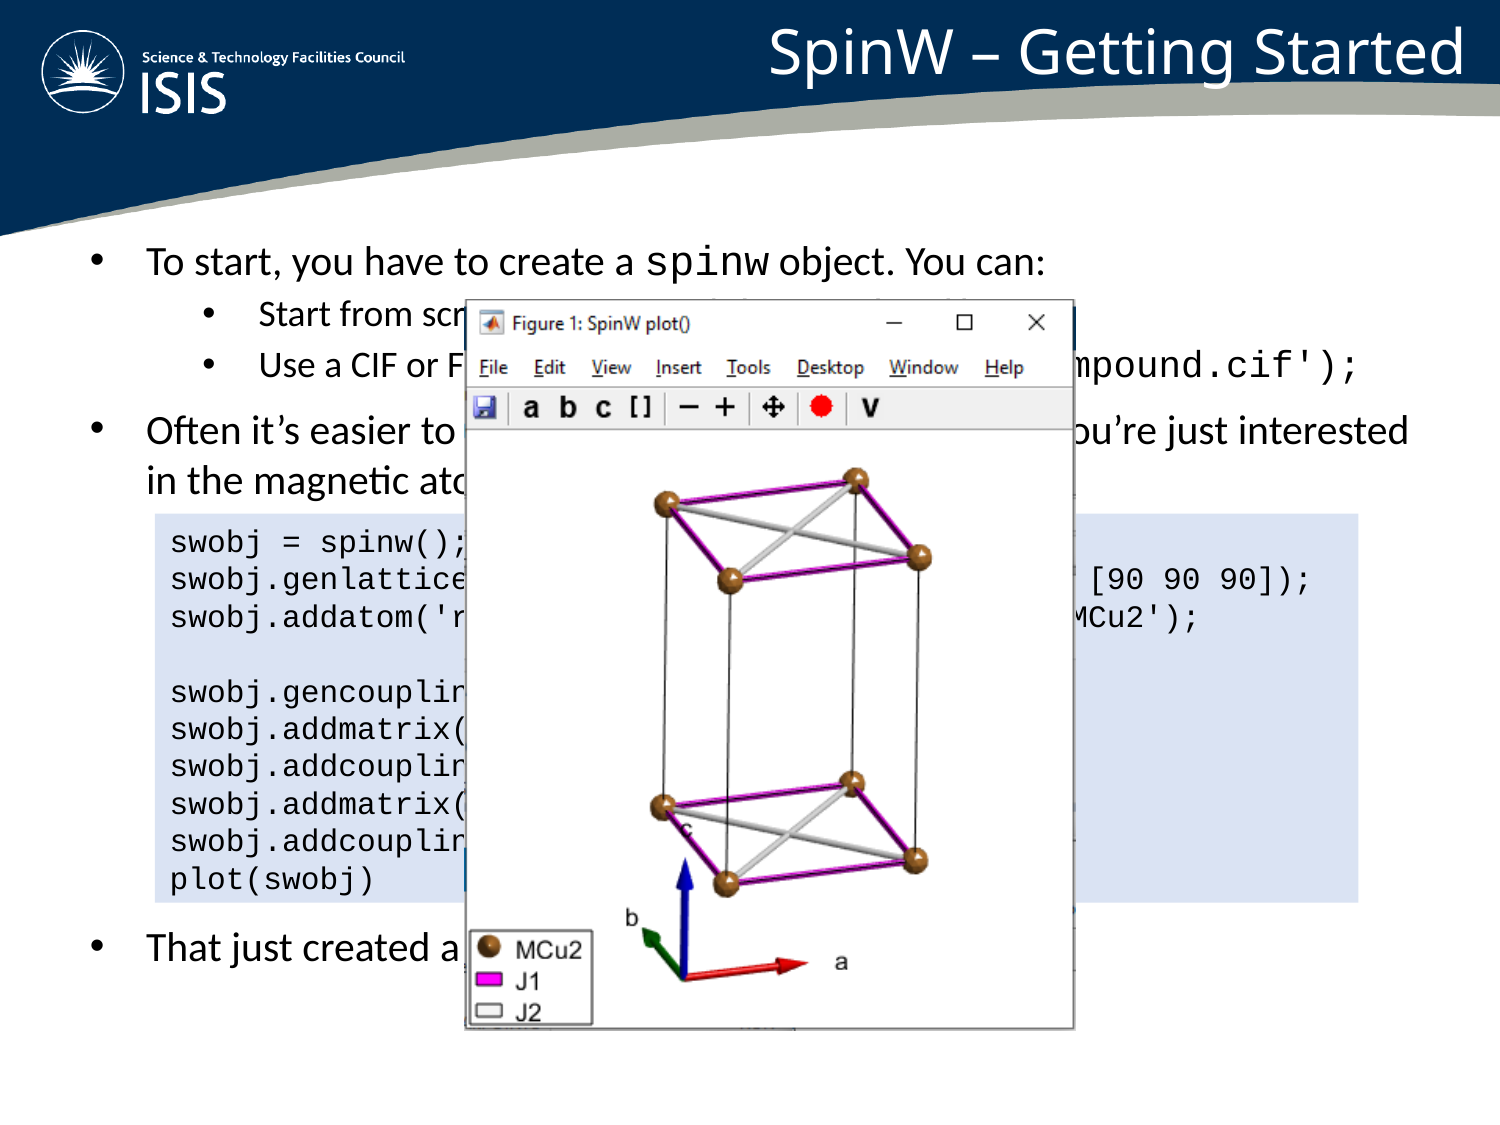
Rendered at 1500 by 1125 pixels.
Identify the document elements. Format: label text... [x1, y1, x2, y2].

text_box SpinW – Getting Started [442, 3, 1483, 96]
picture [0, 0, 1500, 302]
list To start, you have to create a spinw object. You can: Start from scratch: >> swobj = spinw(); Use a CIF or FST file: >> swobj = spinw('mycompound.cif'); Often it’s easier to start from scratch because usually you’re just interested in the magnetic atoms and can ignore everything else. That just created a frustrated Cu square-lattice. [75, 226, 1434, 1104]
picture [464, 299, 1076, 1031]
text_box swobj = spinw(); swobj.genlattice('lat_const', [3,3,5], 'angled', [90 90 90]); swobj.addatom('r', [0,0,0], 'S', 1/2, 'label', 'MCu2'); swobj.gencoupling('maxDistance', 5) swobj.addmatrix('label', 'J1', 'value', 1); swobj.addcoupling('mat', 'J1', 'bond', 1); swobj.addmatrix('label', 'J2', 'value', 0.5); swobj.addcoupling('mat', 'J2', 'bond', 2); plot(swobj) [154, 513, 464, 903]
text_box swobj = spinw(); swobj.genlattice('lat_const', [3,3,5], 'angled', [90 90 90]); swobj.addatom('r', [0,0,0], 'S', 1/2, 'label', 'MCu2'); swobj.gencoupling('maxDistance', 5) swobj.addmatrix('label', 'J1', 'value', 1); swobj.addcoupling('mat', 'J1', 'bond', 1); swobj.addmatrix('label', 'J2', 'value', 0.5); swobj.addcoupling('mat', 'J2', 'bond', 2); plot(swobj) [1076, 513, 1359, 903]
